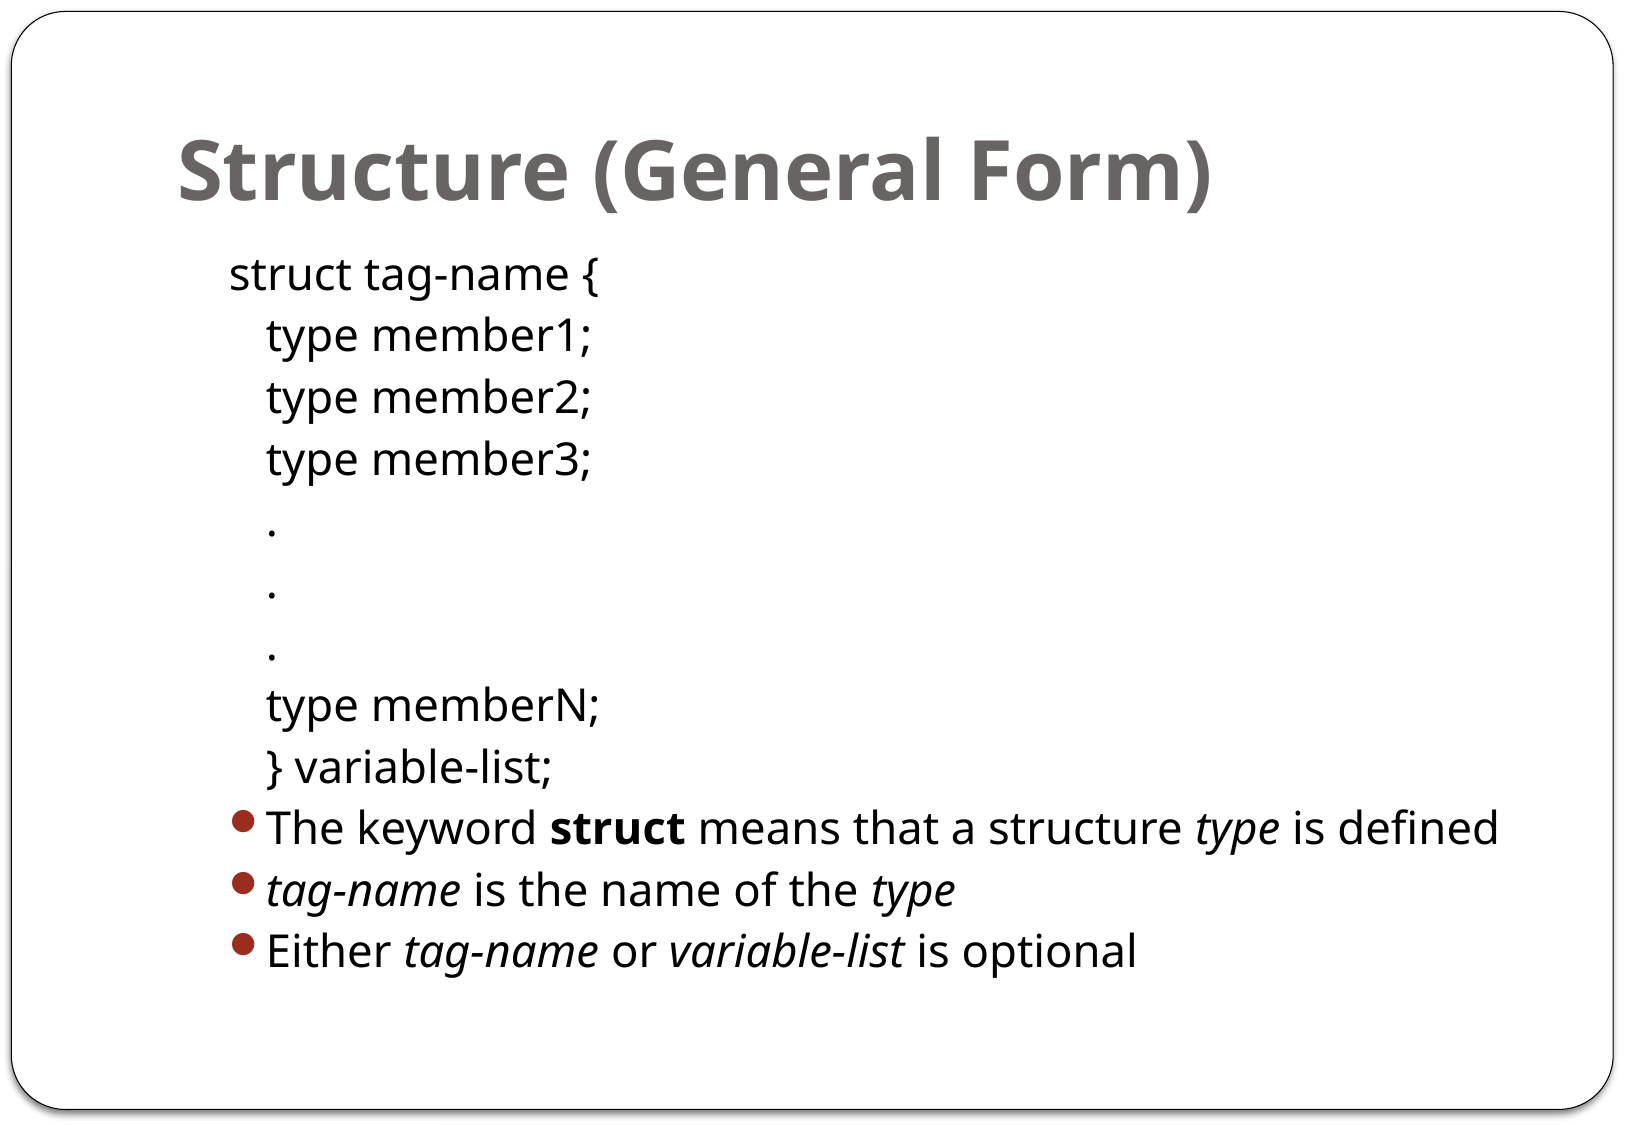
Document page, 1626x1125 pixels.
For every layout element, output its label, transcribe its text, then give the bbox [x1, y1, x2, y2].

title Structure (General Form) [162, 45, 1544, 233]
list struct tag-name { type member1; type member2; type member3; . . . type memberN; } variable-list; The keyword struct means that a structure type is defined tag-name is the name of the type Either tag-name or variable-list is optional [162, 237, 1544, 988]
